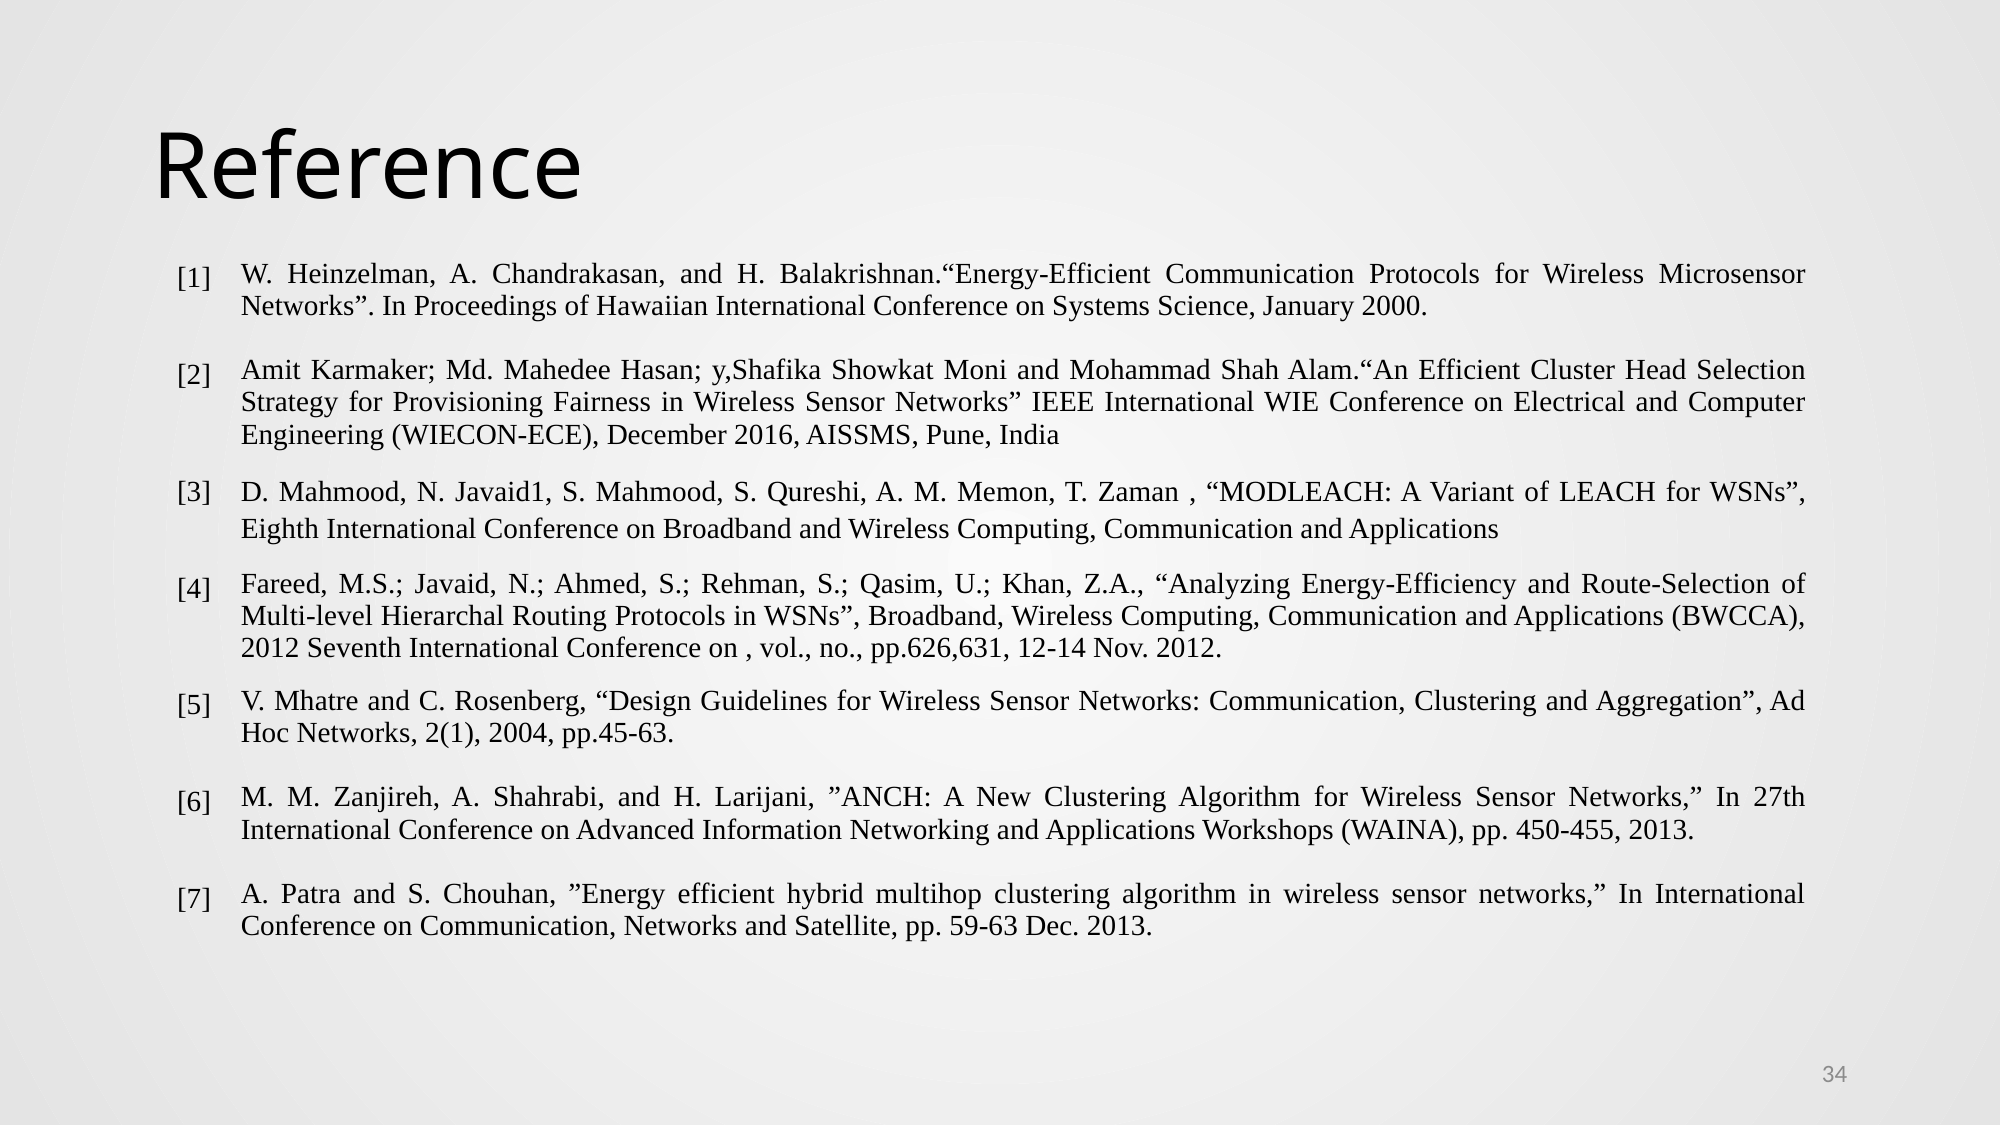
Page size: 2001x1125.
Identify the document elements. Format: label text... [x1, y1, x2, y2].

table_cell V. Mhatre and C. Rosenberg, “Design Guidelines for Wireless Sensor Networks: Communication, Clustering and Aggregation”, Ad Hoc Networks, 2(1), 2004, pp.45-63. [239, 683, 1809, 780]
table_cell [5] [176, 683, 239, 780]
table_cell D. Mahmood, N. Javaid1, S. Mahmood, S. Qureshi, A. M. Memon, T. Zaman , “MODLEACH: A Variant of LEACH for WSNs”, Eighth International Conference on Broadband and Wireless Computing, Communication and Applications [239, 469, 1809, 566]
table_header W. Heinzelman, A. Chandrakasan, and H. Balakrishnan.“Energy-Efficient Communication Protocols for Wireless Microsensor Networks”. In Proceedings of Hawaiian International Conference on Systems Science, January 2000. [239, 256, 1809, 352]
table_cell [3] [176, 469, 239, 566]
slide_number 34 [1412, 1042, 1863, 1103]
table_cell [4] [176, 566, 239, 683]
table_cell [7] [176, 876, 239, 973]
table_cell M. M. Zanjireh, A. Shahrabi, and H. Larijani, ”ANCH: A New Clustering Algorithm for Wireless Sensor Networks,” In 27th International Conference on Advanced Information Networking and Applications Workshops (WAINA), pp. 450-455, 2013. [239, 780, 1809, 876]
table_cell A. Patra and S. Chouhan, ”Energy efficient hybrid multihop clustering algorithm in wireless sensor networks,” In International Conference on Communication, Networks and Satellite, pp. 59-63 Dec. 2013. [239, 876, 1809, 973]
table_header [1] [176, 256, 239, 352]
title Reference [137, 93, 1863, 244]
table_cell Fareed, M.S.; Javaid, N.; Ahmed, S.; Rehman, S.; Qasim, U.; Khan, Z.A., “Analyzing Energy-Efficiency and Route-Selection of Multi-level Hierarchal Routing Protocols in WSNs”, Broadband, Wireless Computing, Communication and Applications (BWCCA), 2012 Seventh International Conference on , vol., no., pp.626,631, 12-14 Nov. 2012. [239, 566, 1809, 683]
table_cell [6] [176, 780, 239, 876]
table_cell Amit Karmaker; Md. Mahedee Hasan; y,Shafika Showkat Moni and Mohammad Shah Alam.“An Efficient Cluster Head Selection Strategy for Provisioning Fairness in Wireless Sensor Networks” IEEE International WIE Conference on Electrical and Computer Engineering (WIECON-ECE), December 2016, AISSMS, Pune, India [239, 352, 1809, 469]
table_cell [2] [176, 352, 239, 469]
